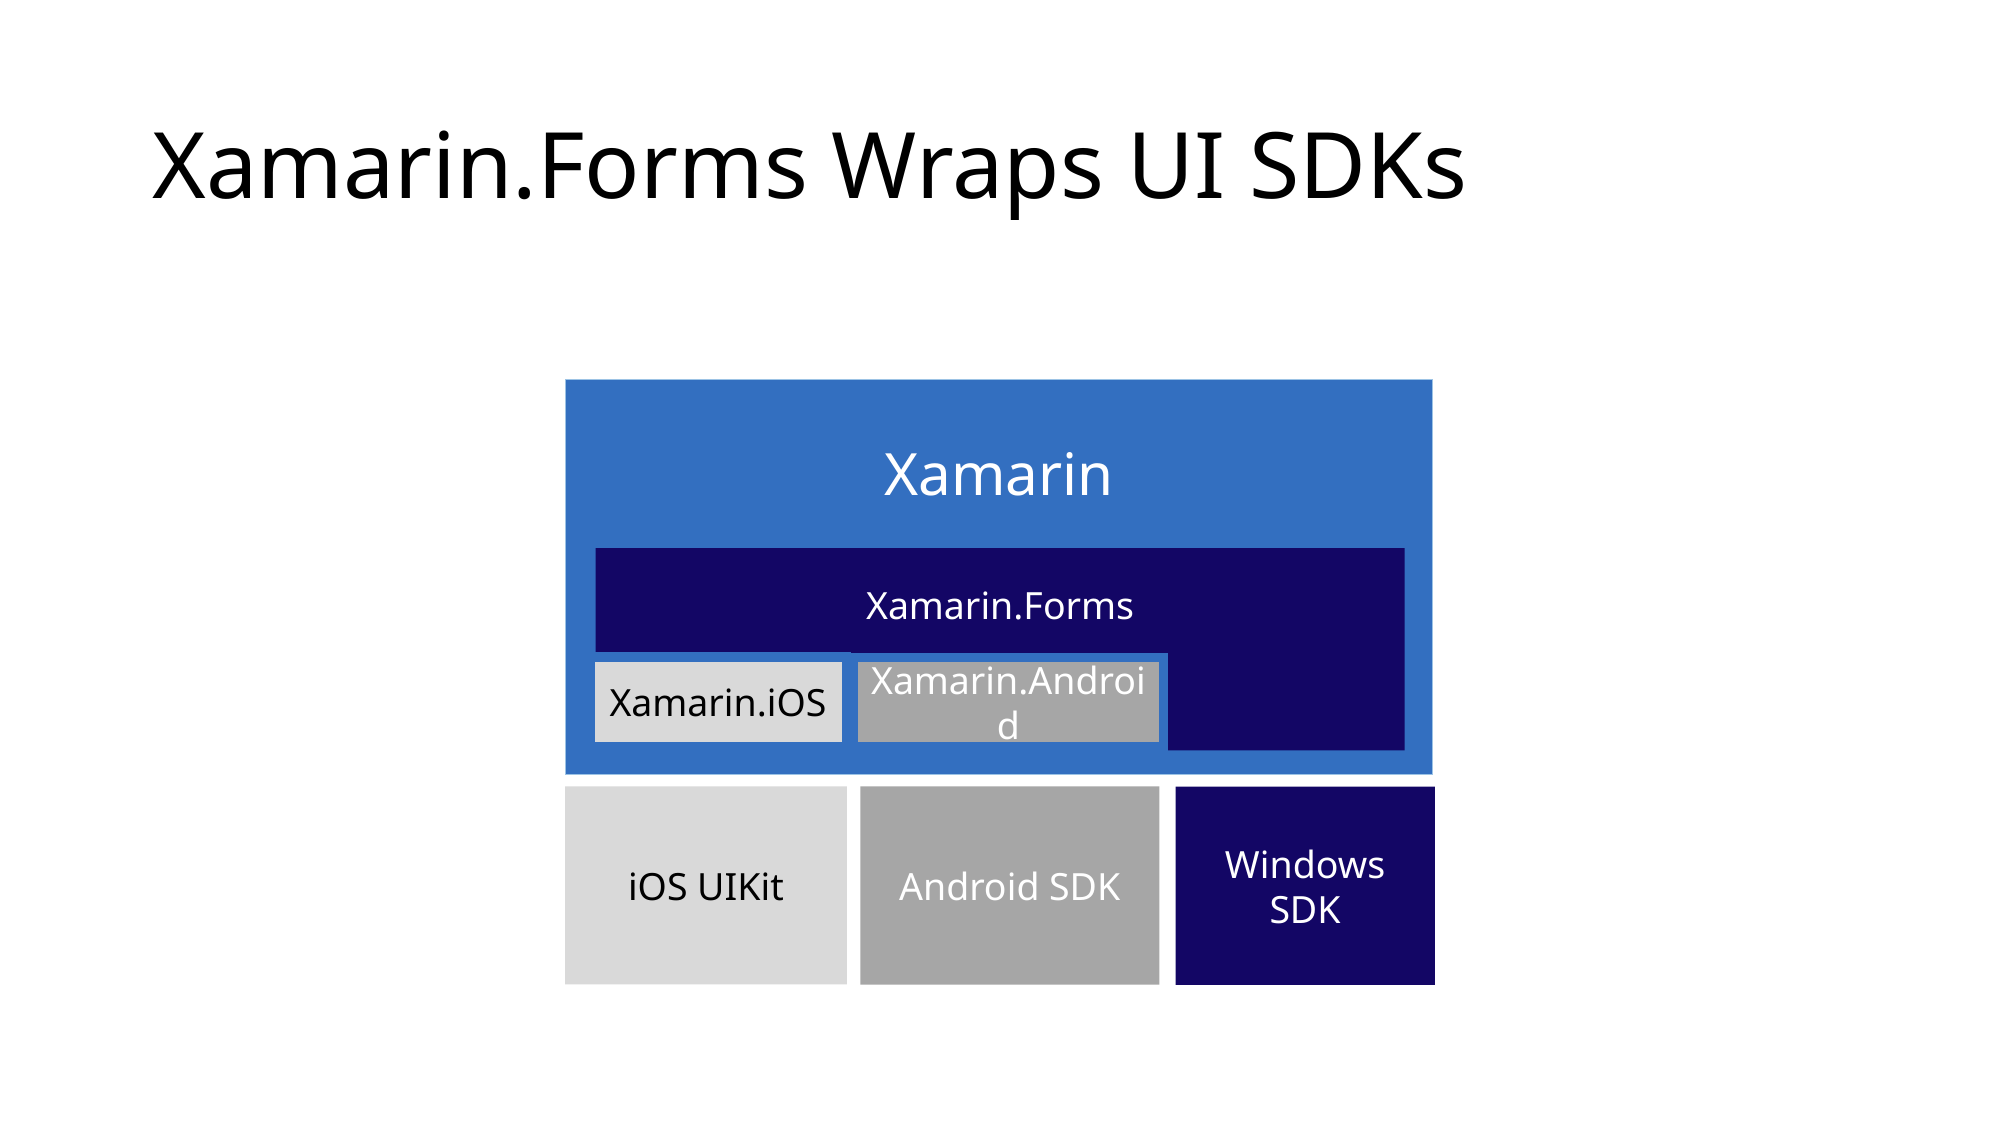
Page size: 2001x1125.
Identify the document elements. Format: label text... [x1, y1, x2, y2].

title Xamarin.Forms Wraps UI SDKs [137, 59, 1863, 278]
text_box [565, 379, 1435, 985]
